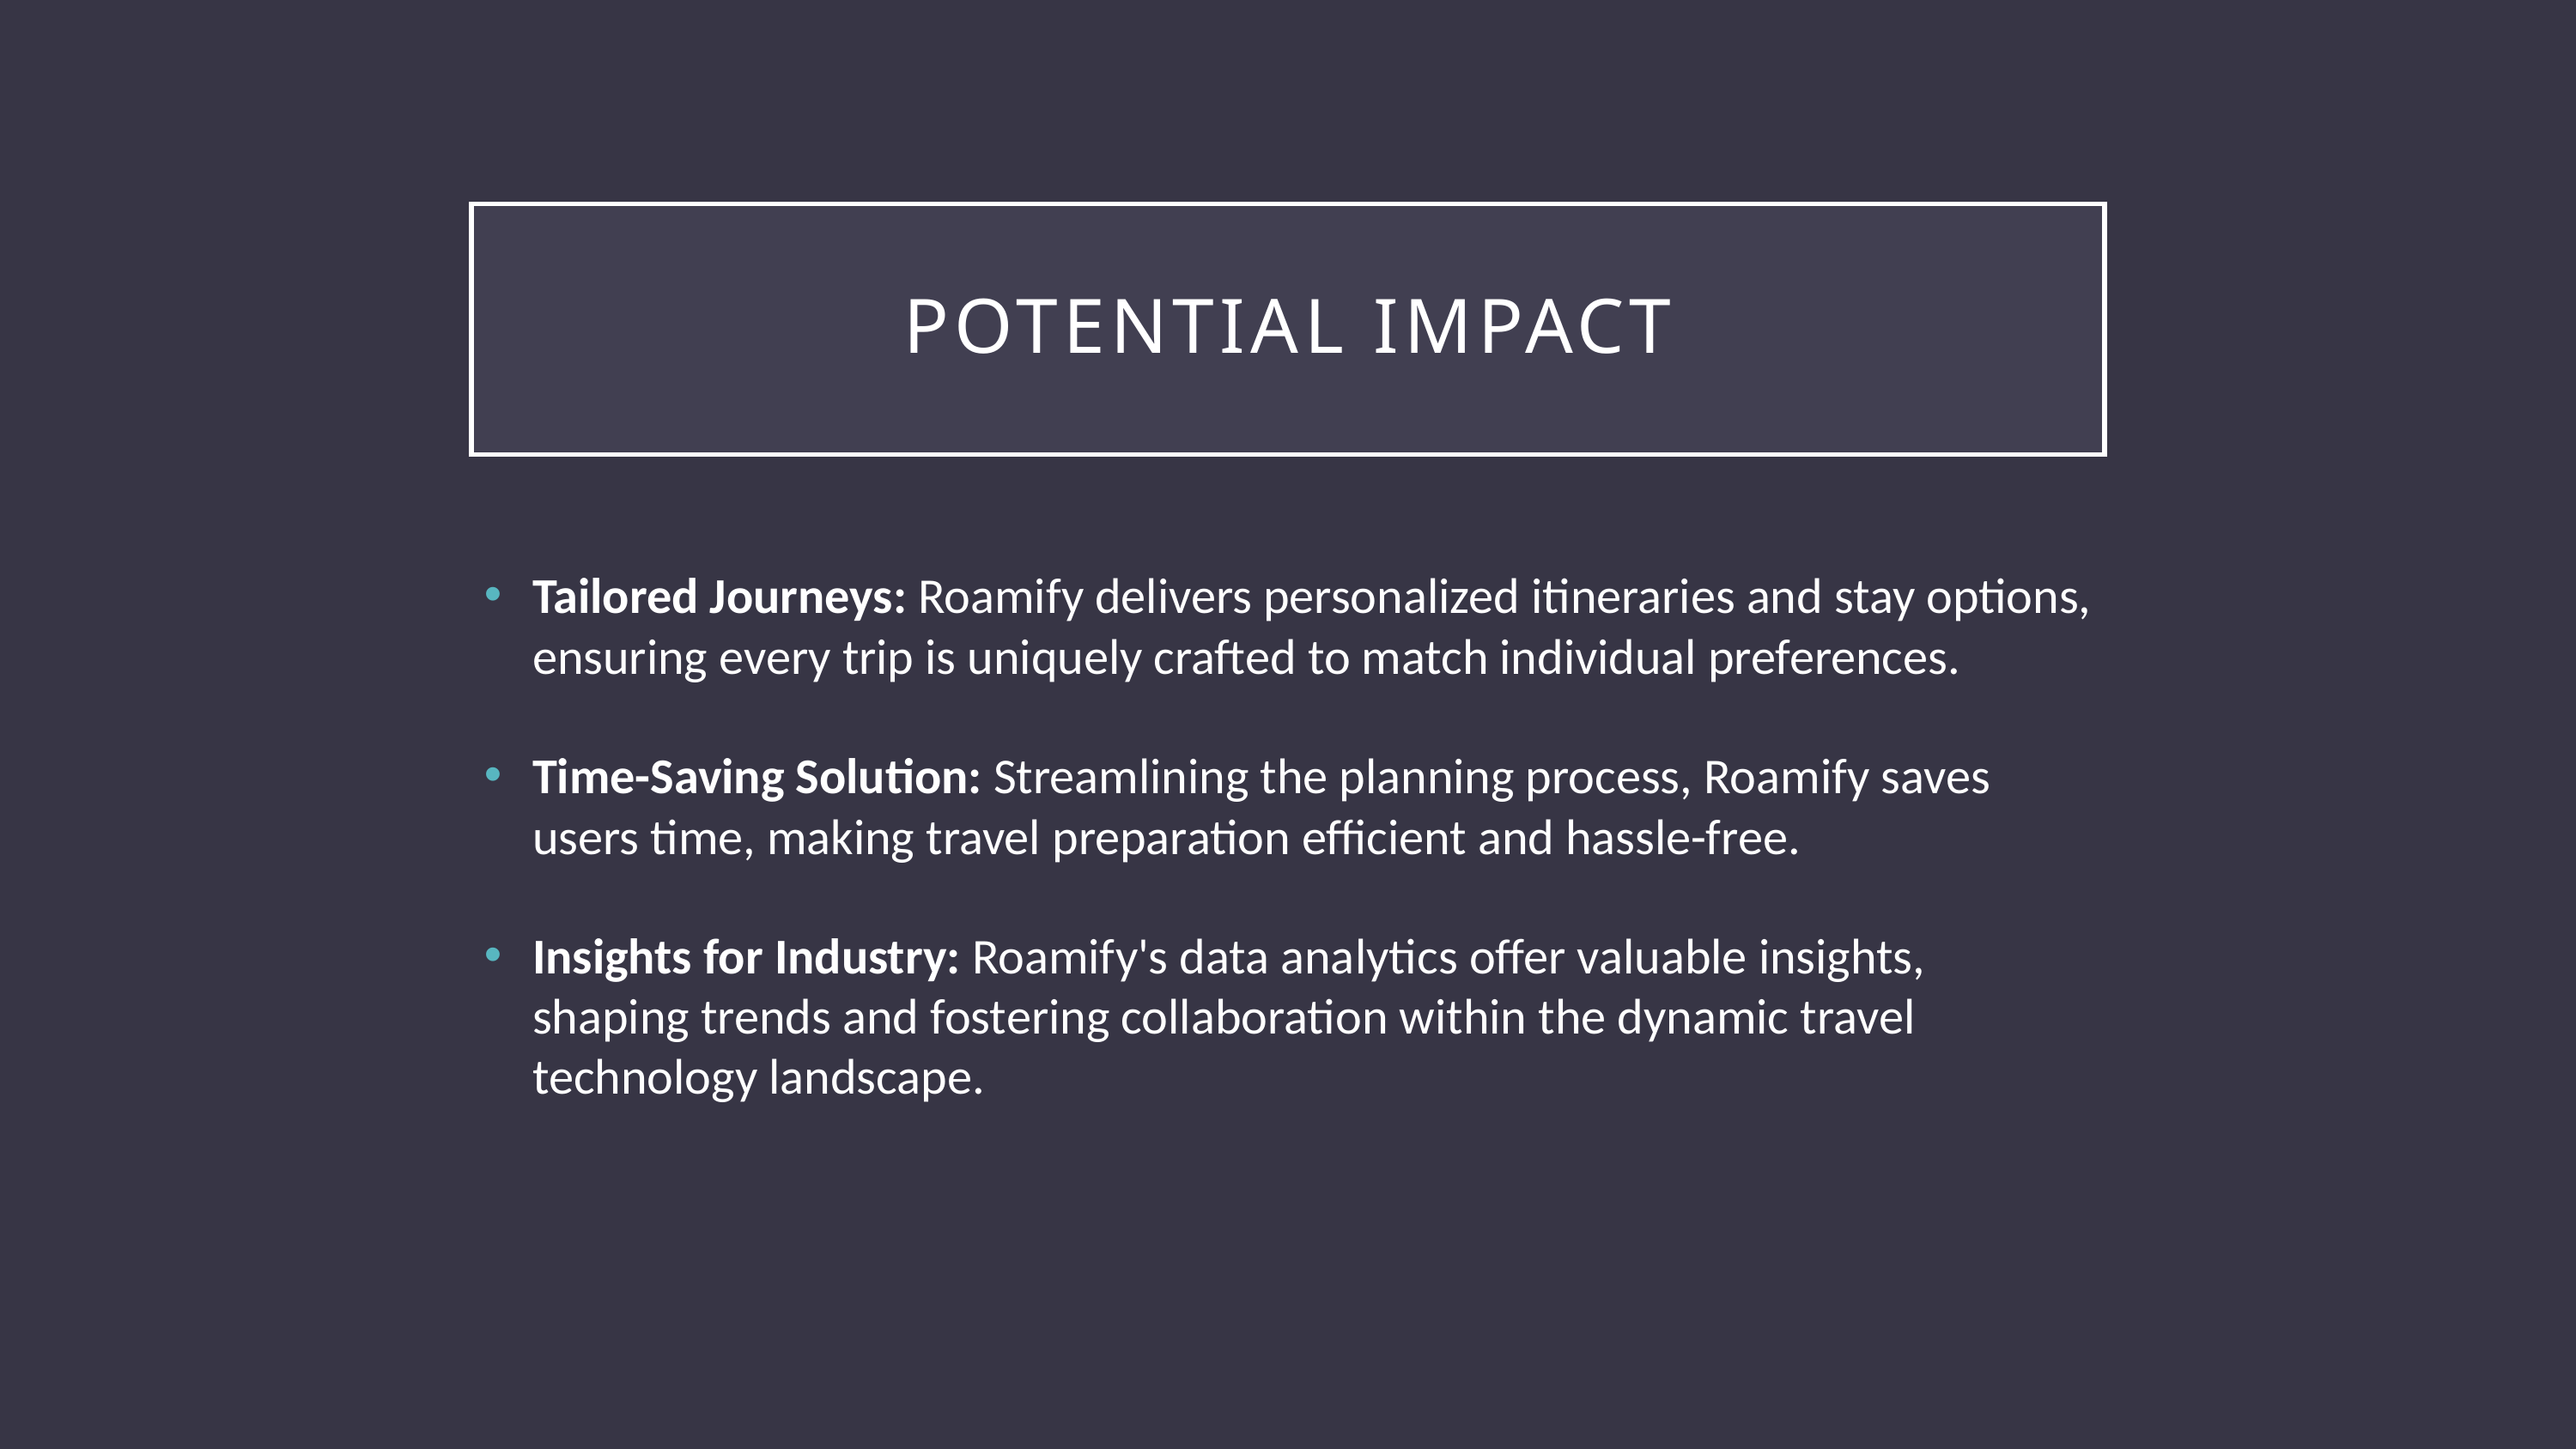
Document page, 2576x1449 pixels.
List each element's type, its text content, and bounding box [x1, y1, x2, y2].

list Tailored Journeys: Roamify delivers personalized itineraries and stay options, ensuring every trip is uniquely crafted to match individual preferences. Time-Saving Solution: Streamlining the planning process, Roamify saves users time, making travel preparation efficient and hassle-free. Insights for Industry: Roamify's data analytics offer valuable insights, shaping trends and fostering collaboration within the dynamic travel technology landscape. [471, 557, 2105, 1213]
title Potential impact [469, 202, 2107, 457]
